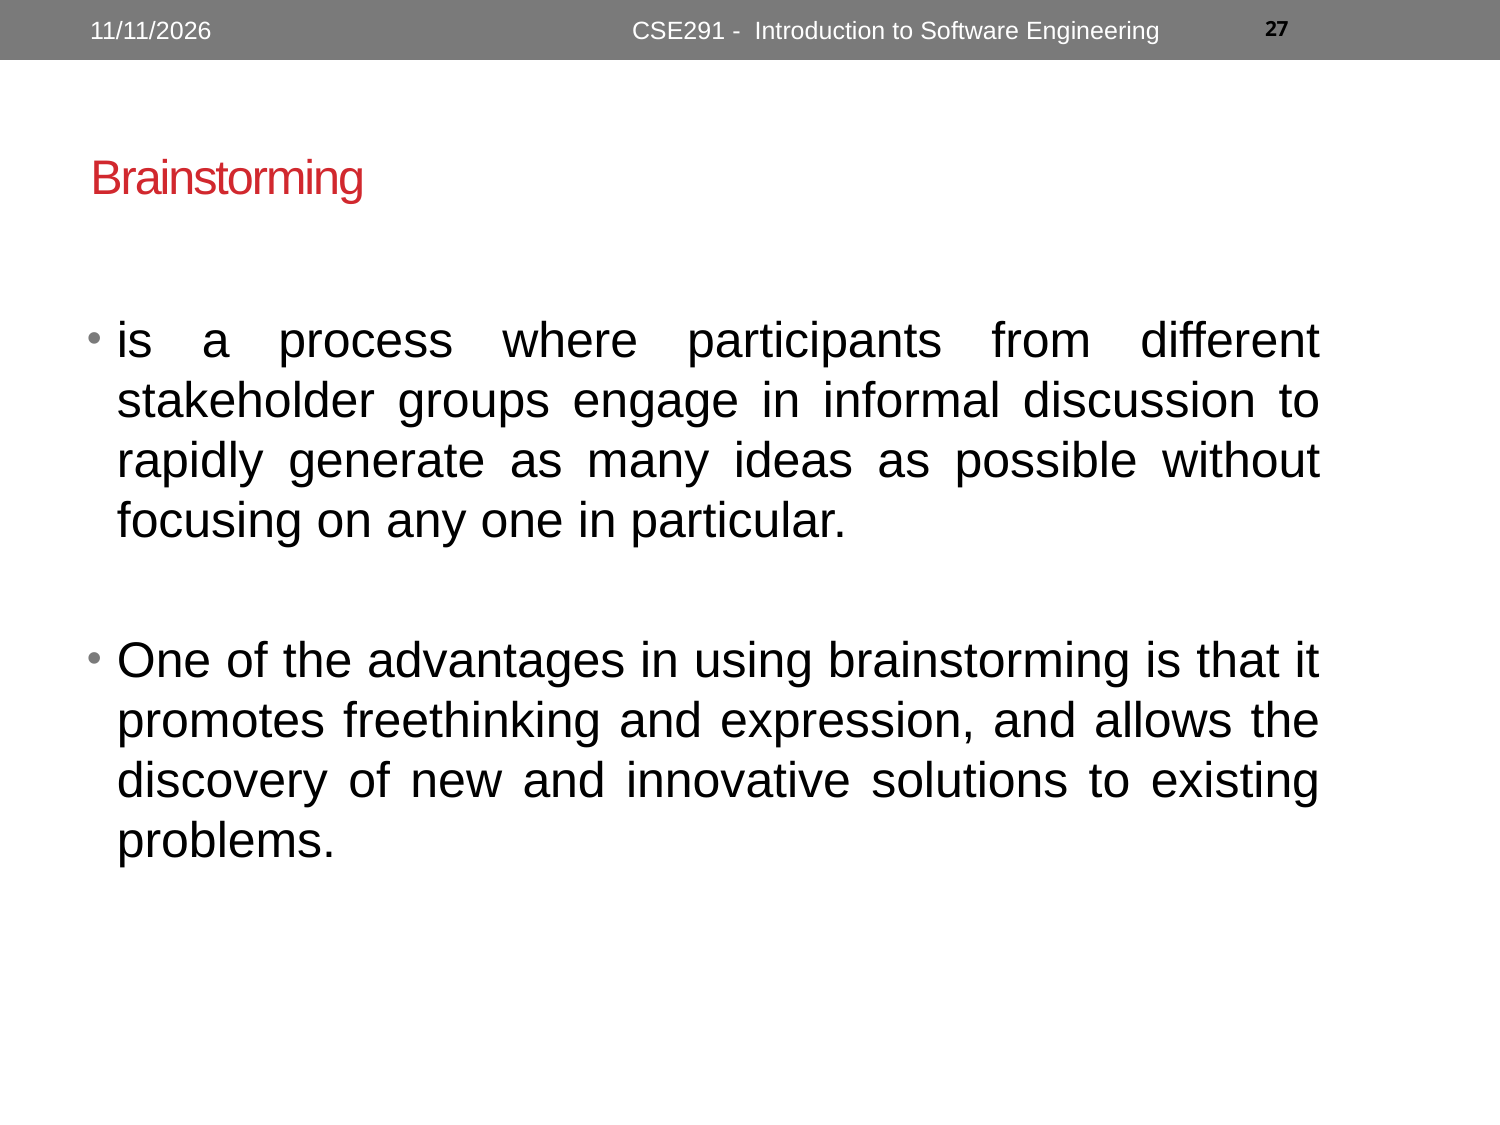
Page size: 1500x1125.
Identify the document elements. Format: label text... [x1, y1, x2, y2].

footer CSE291 - Introduction to Software Engineering [562, 3, 1238, 57]
slide_number 27 [1250, 3, 1425, 57]
title Brainstorming [75, 137, 1426, 266]
list is a process where participants from different stakeholder groups engage in informal discussion to rapidly generate as many ideas as possible without focusing on any one in particular. One of the advantages in using brainstorming is that it promotes freethinking and expression, and allows the discovery of new and innovative solutions to existing problems. [71, 299, 1336, 1022]
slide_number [75, 3, 550, 57]
